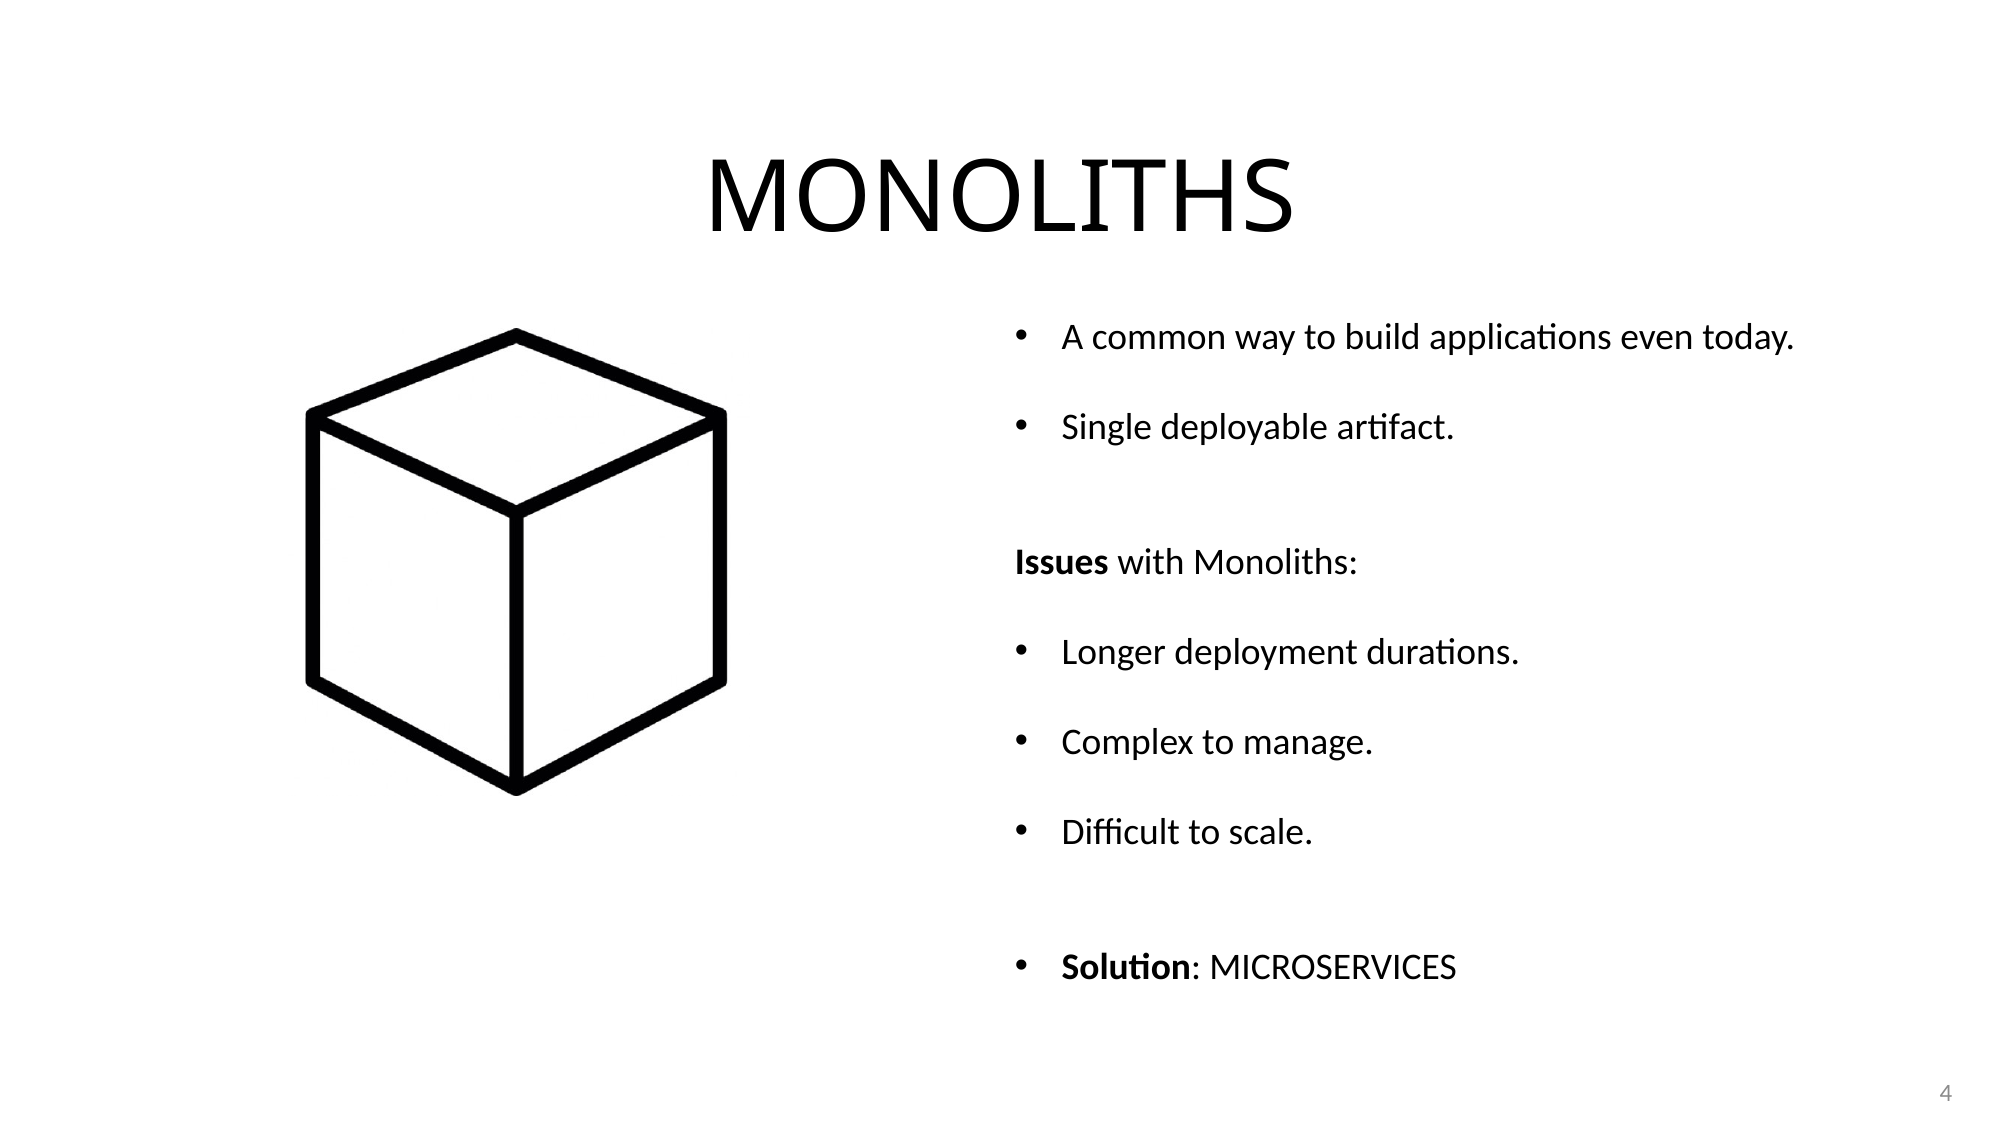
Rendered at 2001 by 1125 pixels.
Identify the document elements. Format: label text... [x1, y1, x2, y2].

title MONOLITHS [516, 63, 1484, 235]
text_box A common way to build applications even today. Single deployable artifact. Issues with Monoliths: Longer deployment durations. Complex to manage. Difficult to scale. Solution: MICROSERVICES [999, 304, 1833, 995]
slide_number [1894, 1061, 1968, 1121]
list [282, 328, 750, 796]
